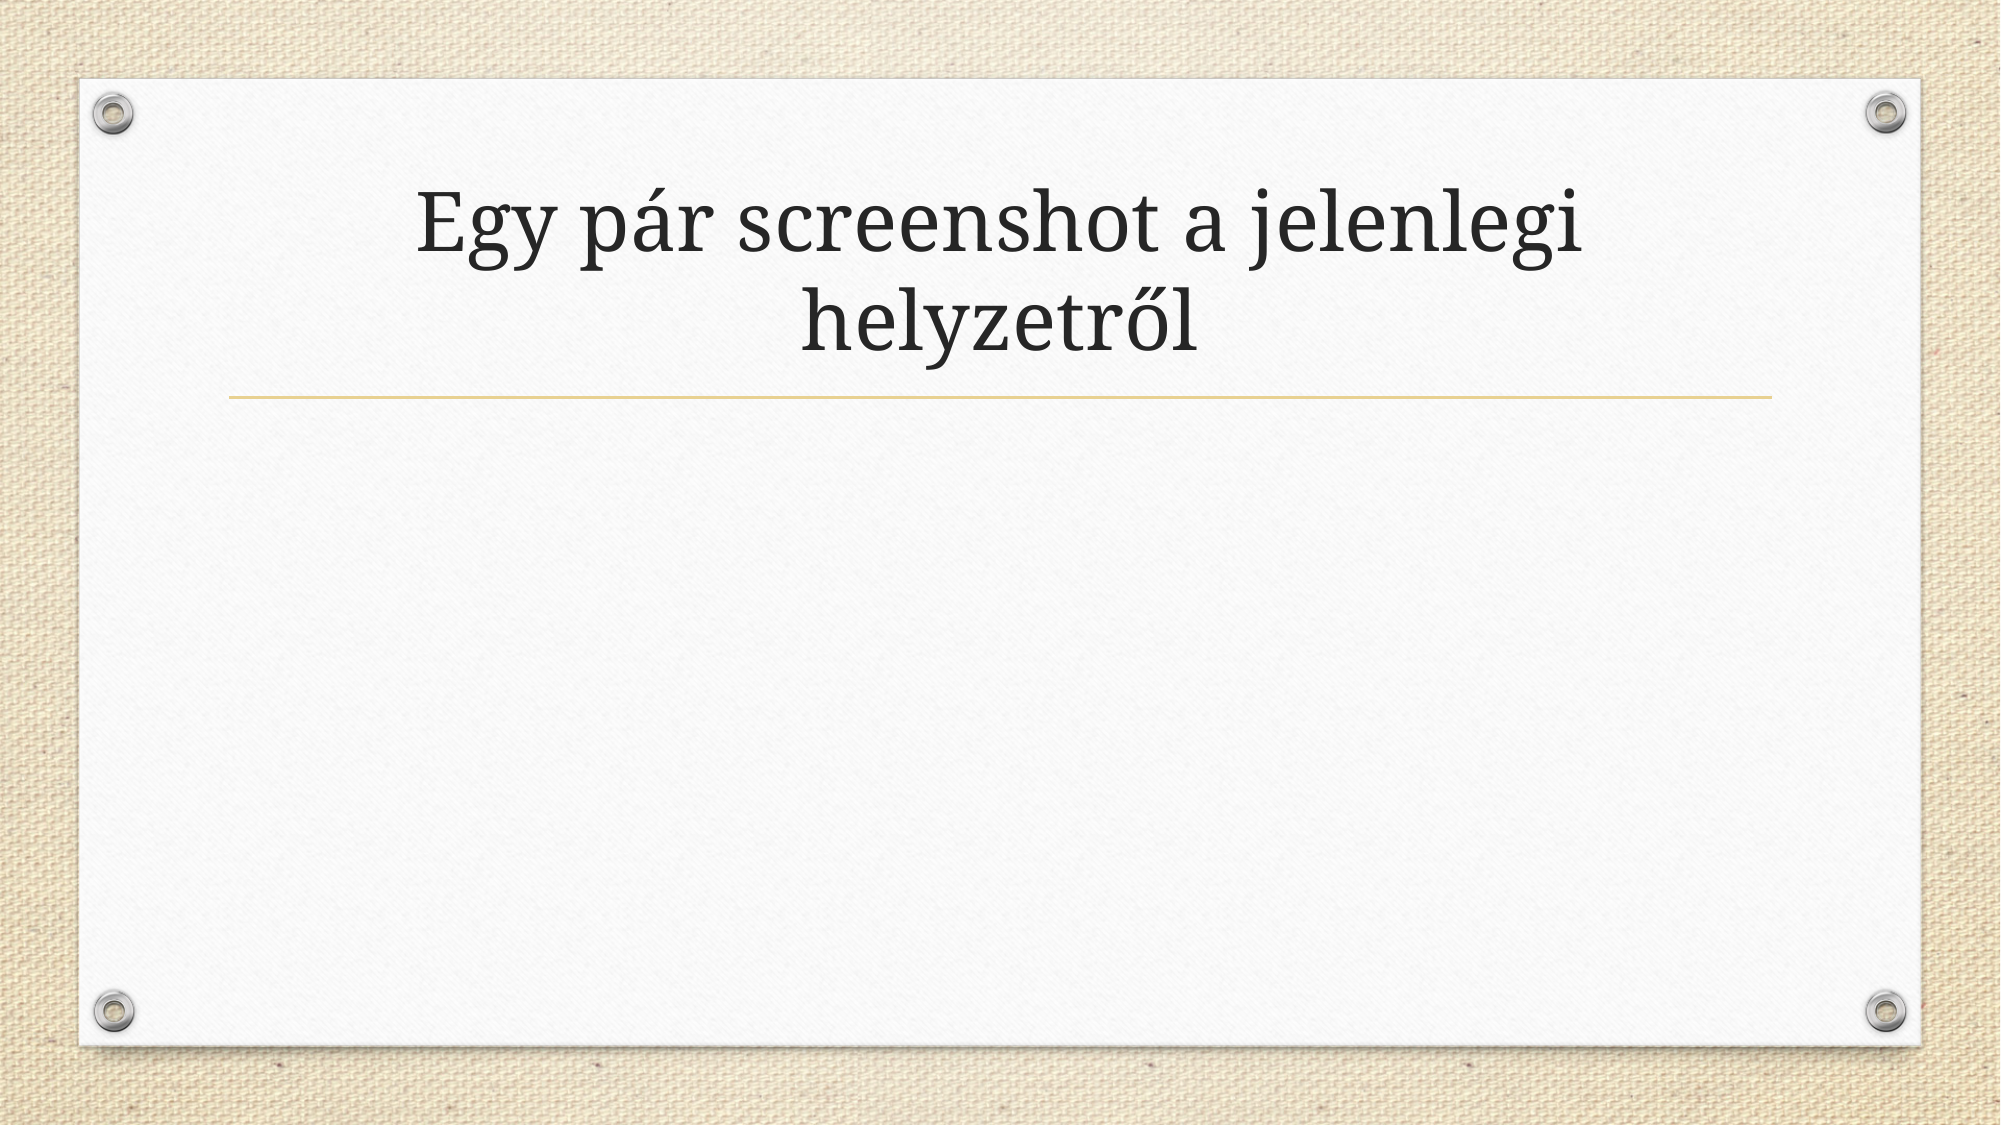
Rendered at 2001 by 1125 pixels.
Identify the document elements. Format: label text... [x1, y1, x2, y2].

picture [0, 0, 2001, 1125]
title Egy pár screenshot a jelenlegi helyzetről [212, 161, 1788, 375]
